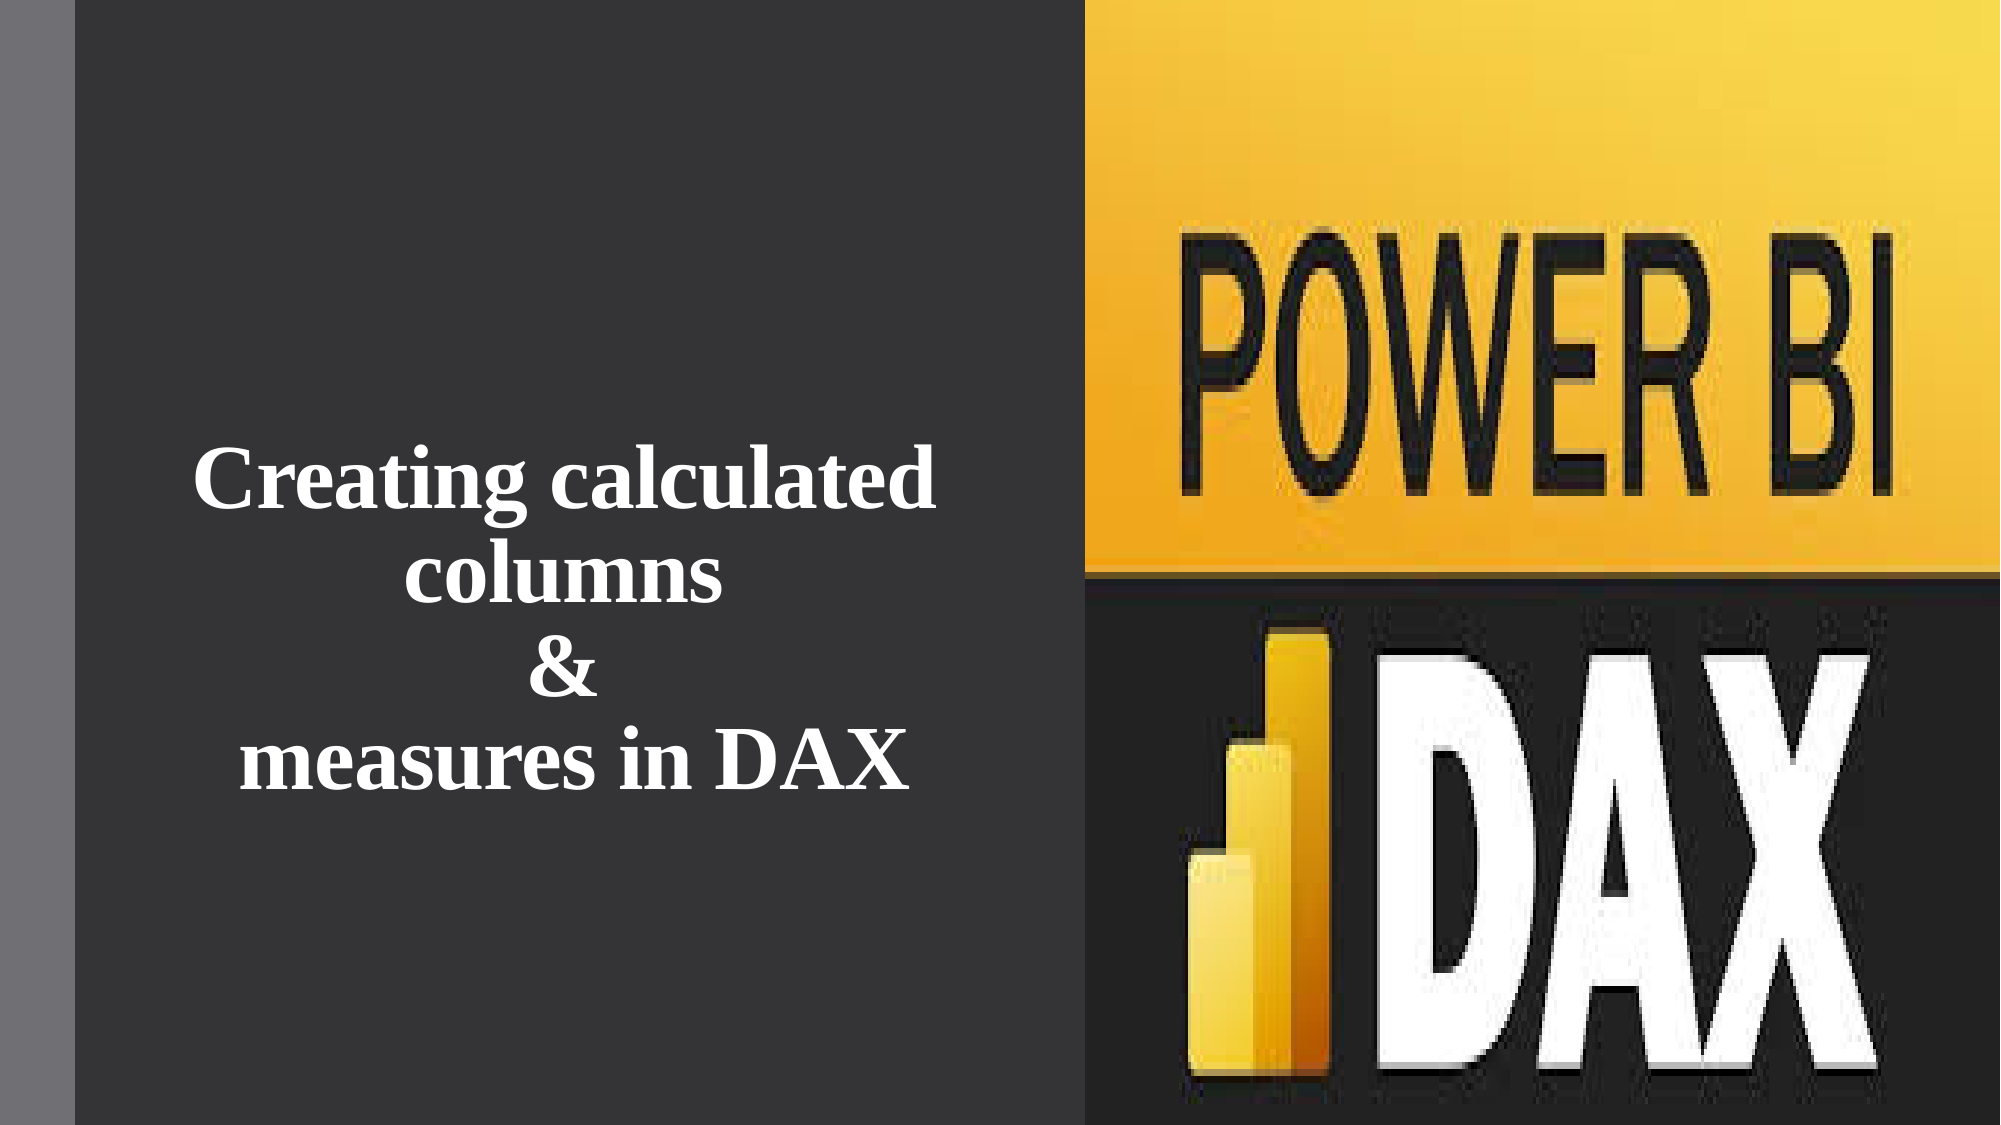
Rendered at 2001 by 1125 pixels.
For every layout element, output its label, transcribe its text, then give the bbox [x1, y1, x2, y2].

picture [1084, 0, 2000, 1125]
title Creating calculated columns & measures in DAX [171, 199, 957, 1043]
